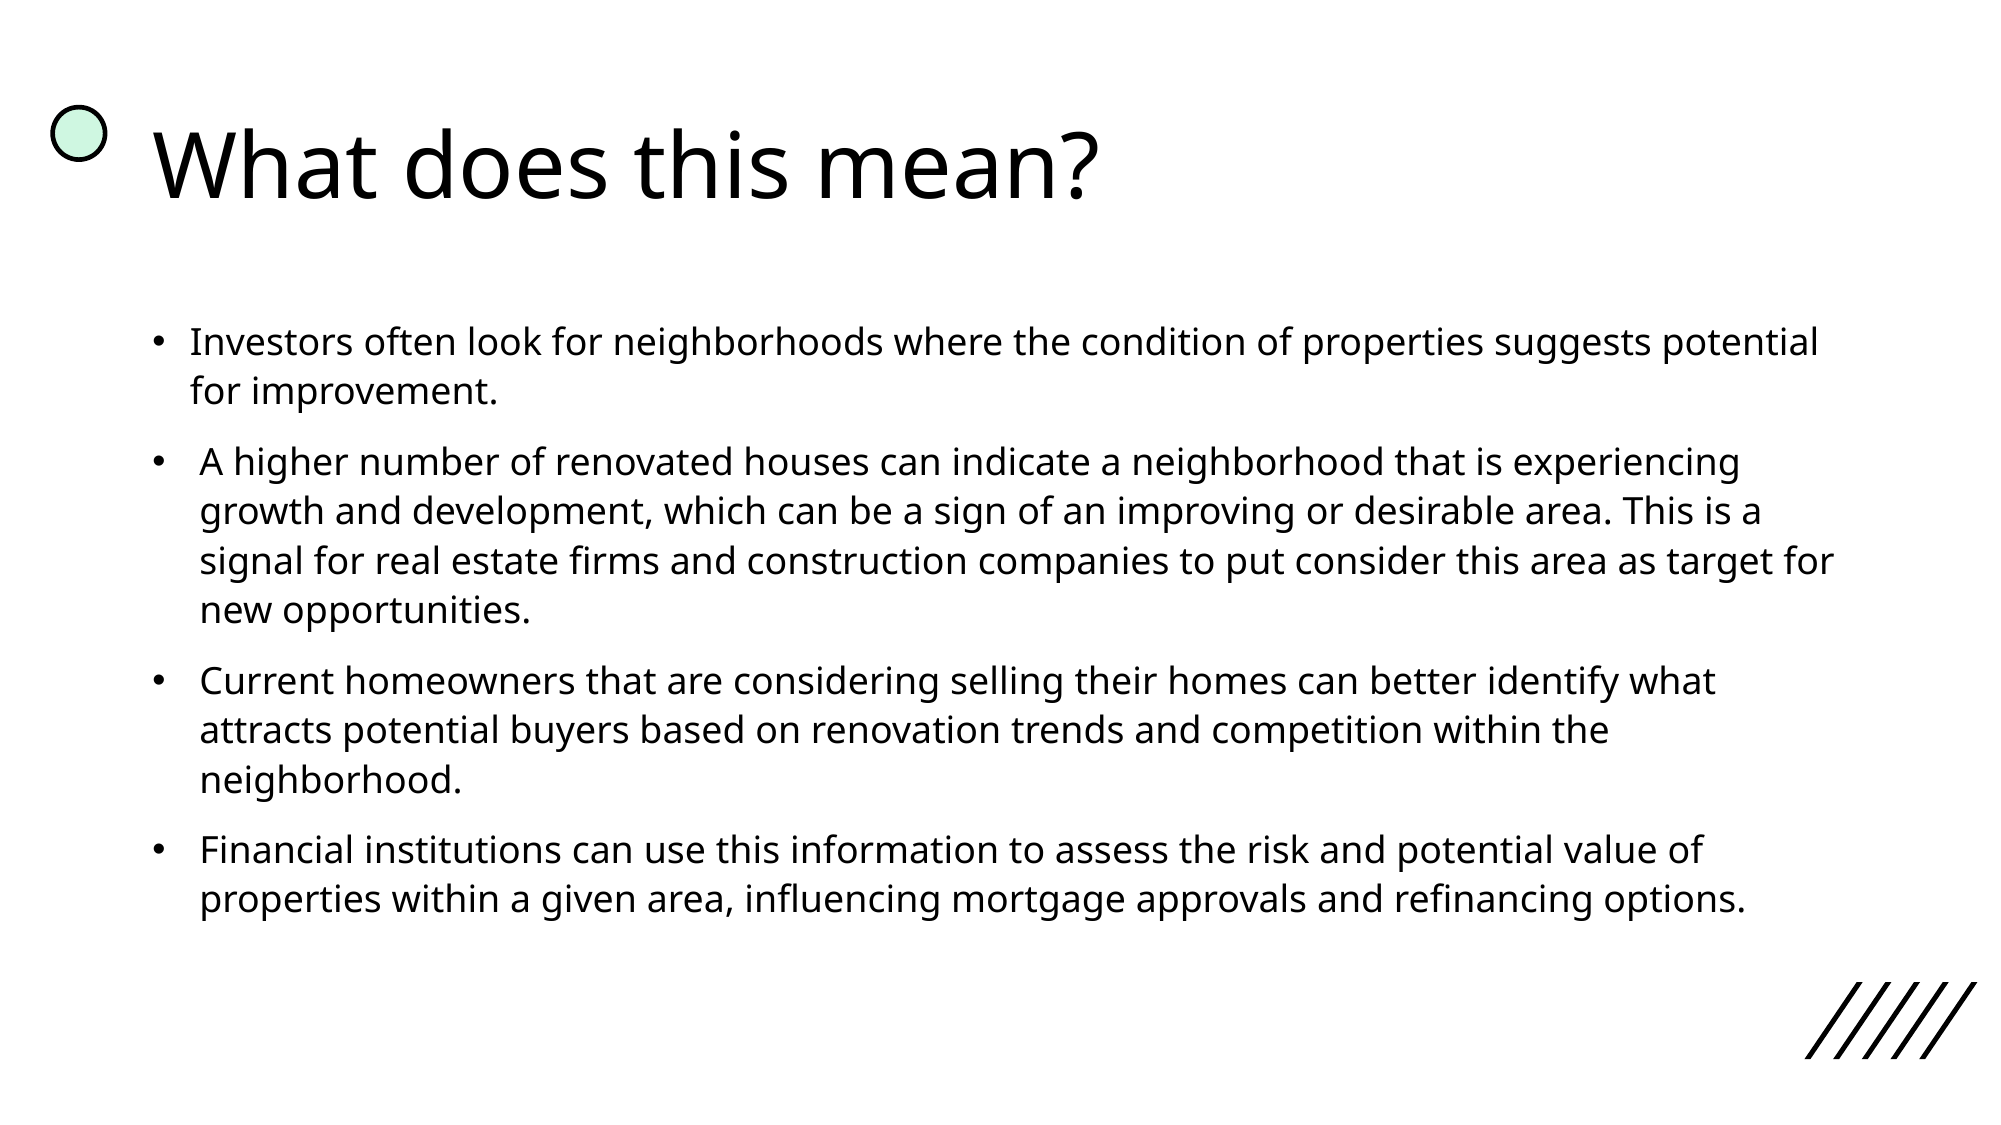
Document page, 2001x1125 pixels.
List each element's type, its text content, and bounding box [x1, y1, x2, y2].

list Investors often look for neighborhoods where the condition of properties suggests potential for improvement. A higher number of renovated houses can indicate a neighborhood that is experiencing growth and development, which can be a sign of an improving or desirable area. This is a signal for real estate firms and construction companies to put consider this area as target for new opportunities. Current homeowners that are considering selling their homes can better identify what attracts potential buyers based on renovation trends and competition within the neighborhood. Financial institutions can use this information to assess the risk and potential value of properties within a given area, influencing mortgage approvals and refinancing options. [137, 240, 1863, 954]
title What does this mean? [137, 59, 1863, 240]
